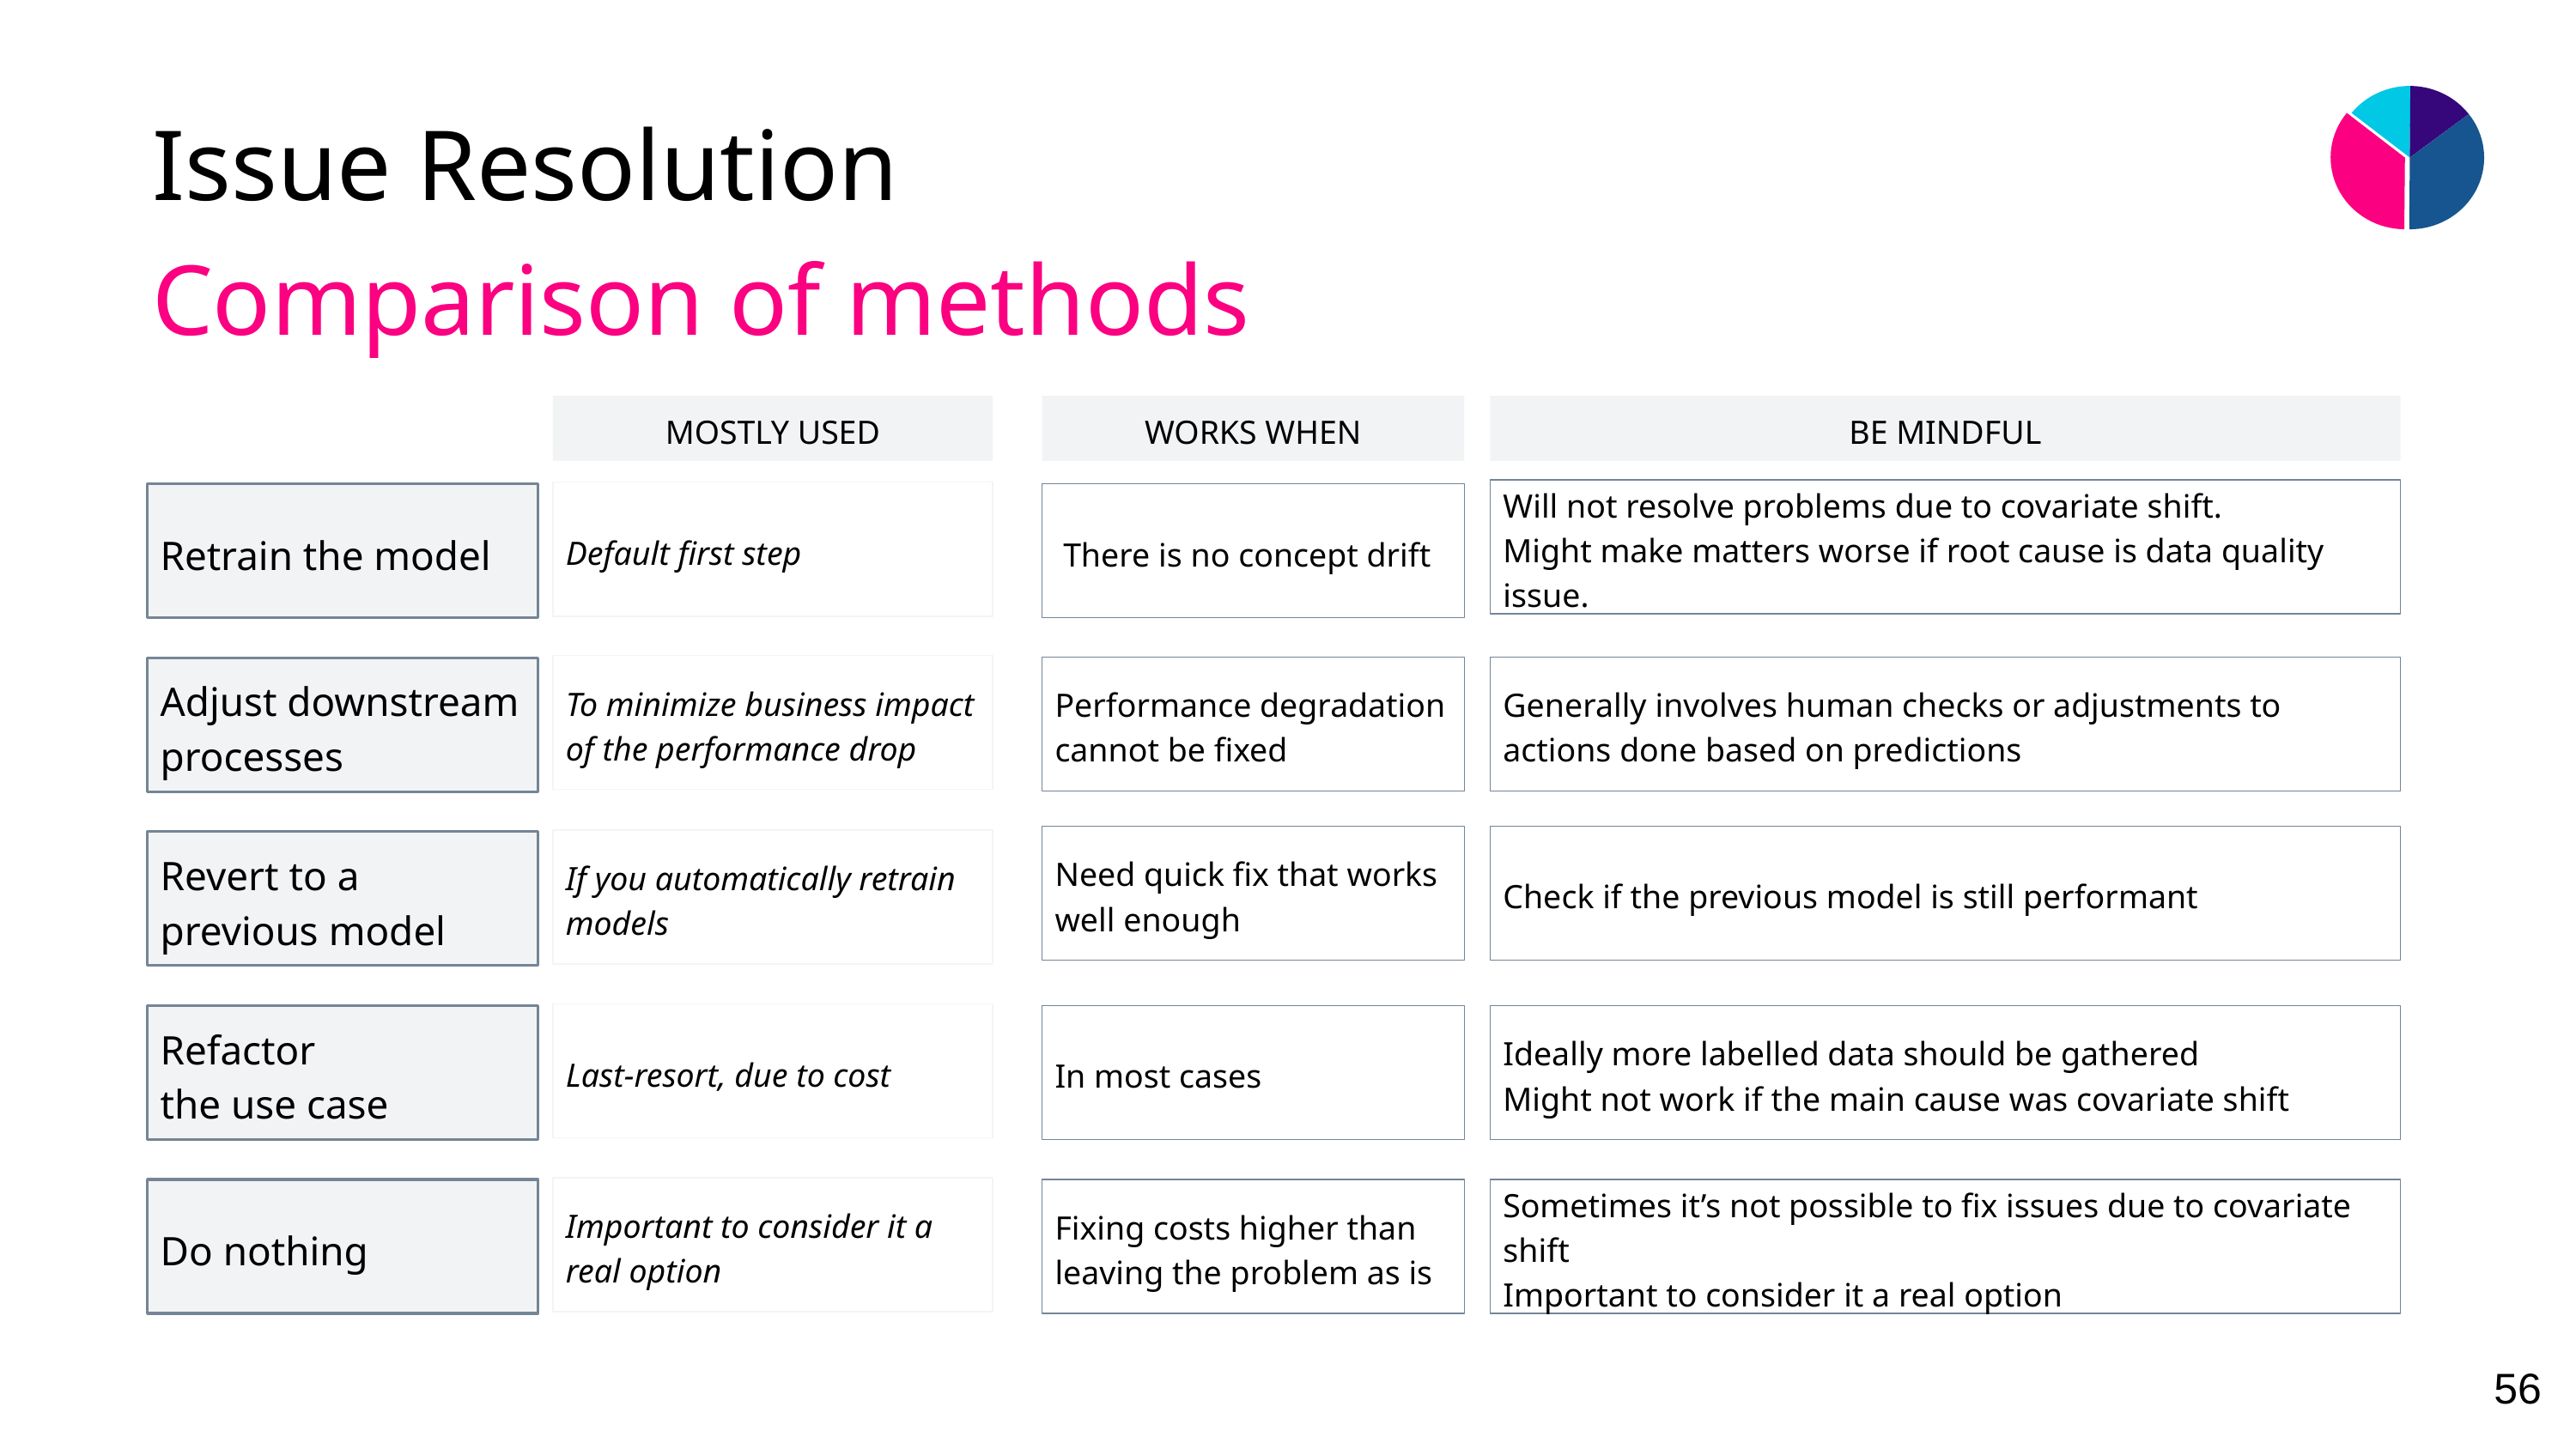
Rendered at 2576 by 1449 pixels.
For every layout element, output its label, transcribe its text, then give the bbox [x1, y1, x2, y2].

text_box In most cases [1042, 1005, 1465, 1140]
text_box Fixing costs higher than leaving the problem as is [1042, 1179, 1465, 1313]
text_box Retrain the model [147, 483, 538, 618]
text_box WORKS WHEN [1042, 396, 1465, 461]
text_box Refactor the use case [147, 1005, 538, 1140]
text_box Issue Resolution Comparison of methods [152, 85, 2325, 373]
text_box Need quick fix that works well enough [1042, 826, 1465, 961]
text_box Revert to a previous model [147, 831, 538, 966]
text_box Sometimes it’s not possible to fix issues due to covariate shift Important to consider it a real option [1490, 1179, 2401, 1313]
text_box Ideally more labelled data should be gathered Might not work if the main cause was covariate shift [1490, 1005, 2401, 1140]
text_box If you automatically retrain models [552, 830, 993, 965]
text_box Do nothing [147, 1179, 538, 1314]
text_box Will not resolve problems due to covariate shift. Might make matters worse if root cause is data quality issue. [1490, 480, 2401, 615]
text_box Last-resort, due to cost [552, 1003, 993, 1138]
text_box Adjust downstream processes [147, 658, 538, 792]
text_box Performance degradation cannot be fixed [1042, 657, 1465, 791]
text_box Check if the previous model is still performant [1490, 826, 2401, 961]
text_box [2330, 85, 2485, 231]
text_box Generally involves human checks or adjustments to actions done based on predictions [1490, 657, 2401, 791]
text_box There is no concept drift [1042, 483, 1465, 618]
text_box Important to consider it a real option [552, 1178, 993, 1313]
text_box Default first step [552, 482, 993, 616]
text_box To minimize business impact of the performance drop [552, 655, 993, 790]
text_box BE MINDFUL [1490, 396, 2401, 461]
text_box MOSTLY USED [552, 396, 993, 461]
slide_number ‹#› [2410, 1337, 2566, 1449]
